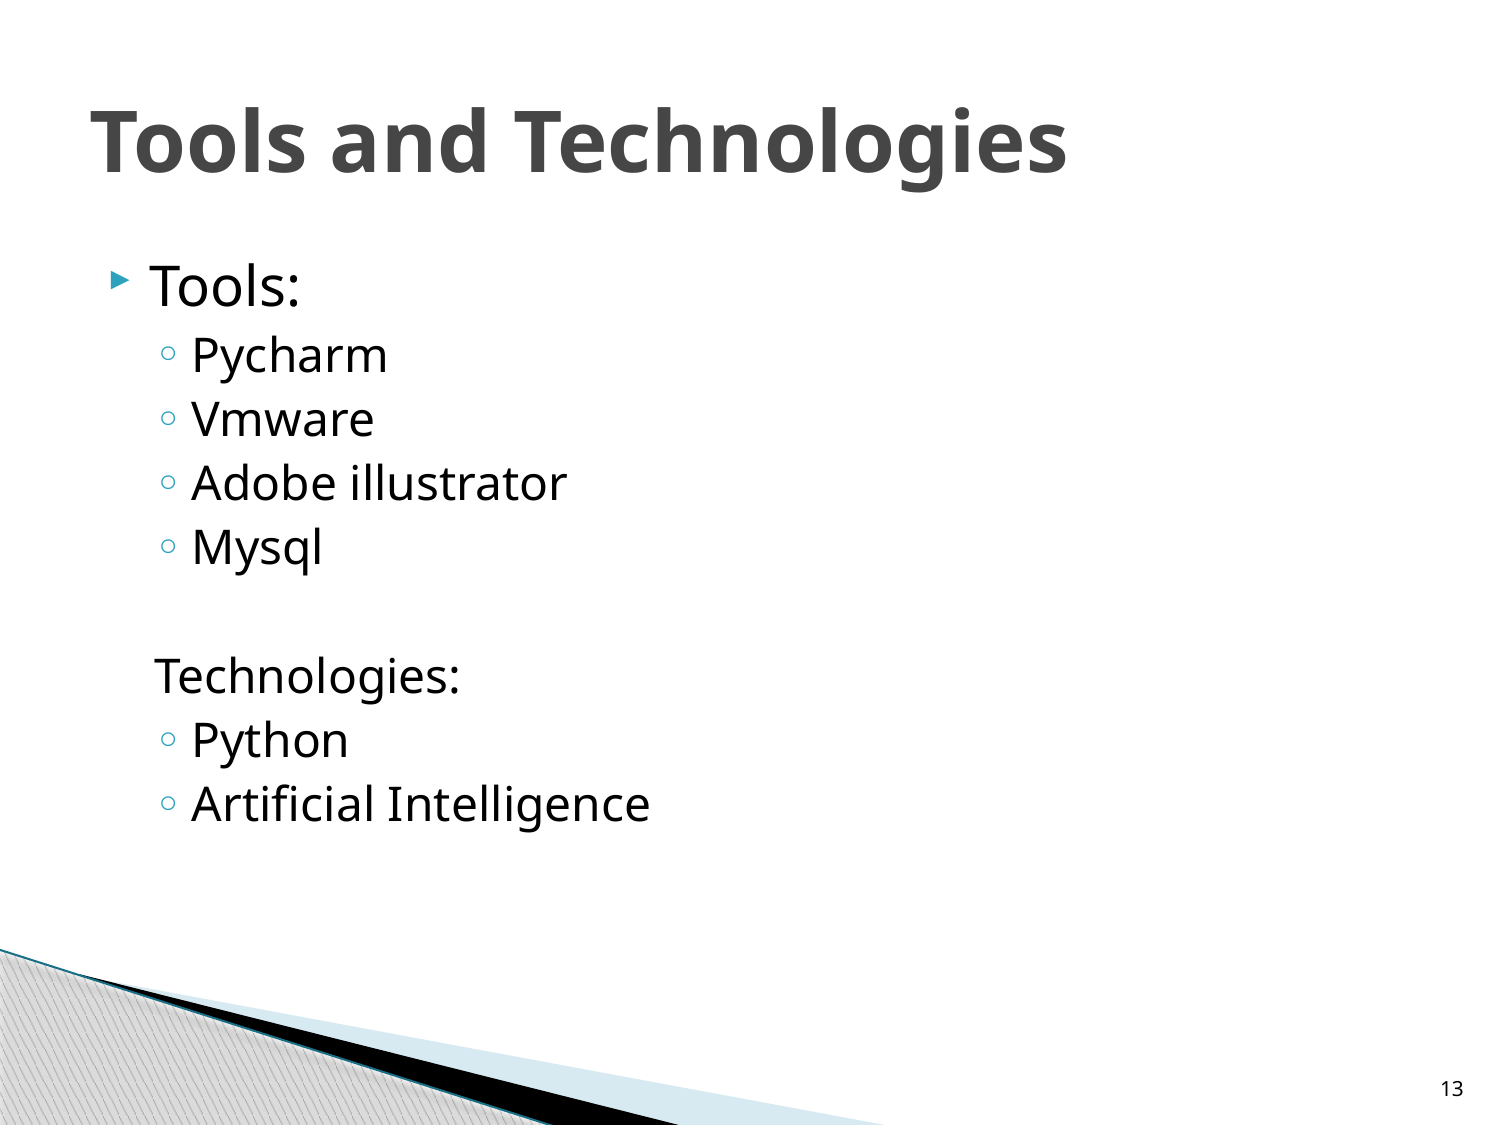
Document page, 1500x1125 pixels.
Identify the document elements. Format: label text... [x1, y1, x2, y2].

list Tools: Pycharm Vmware Adobe illustrator Mysql Technologies: Python Artificial Intelligence [75, 243, 1425, 986]
title Tools and Technologies [75, 45, 1425, 233]
slide_number 13 [1418, 1051, 1479, 1112]
